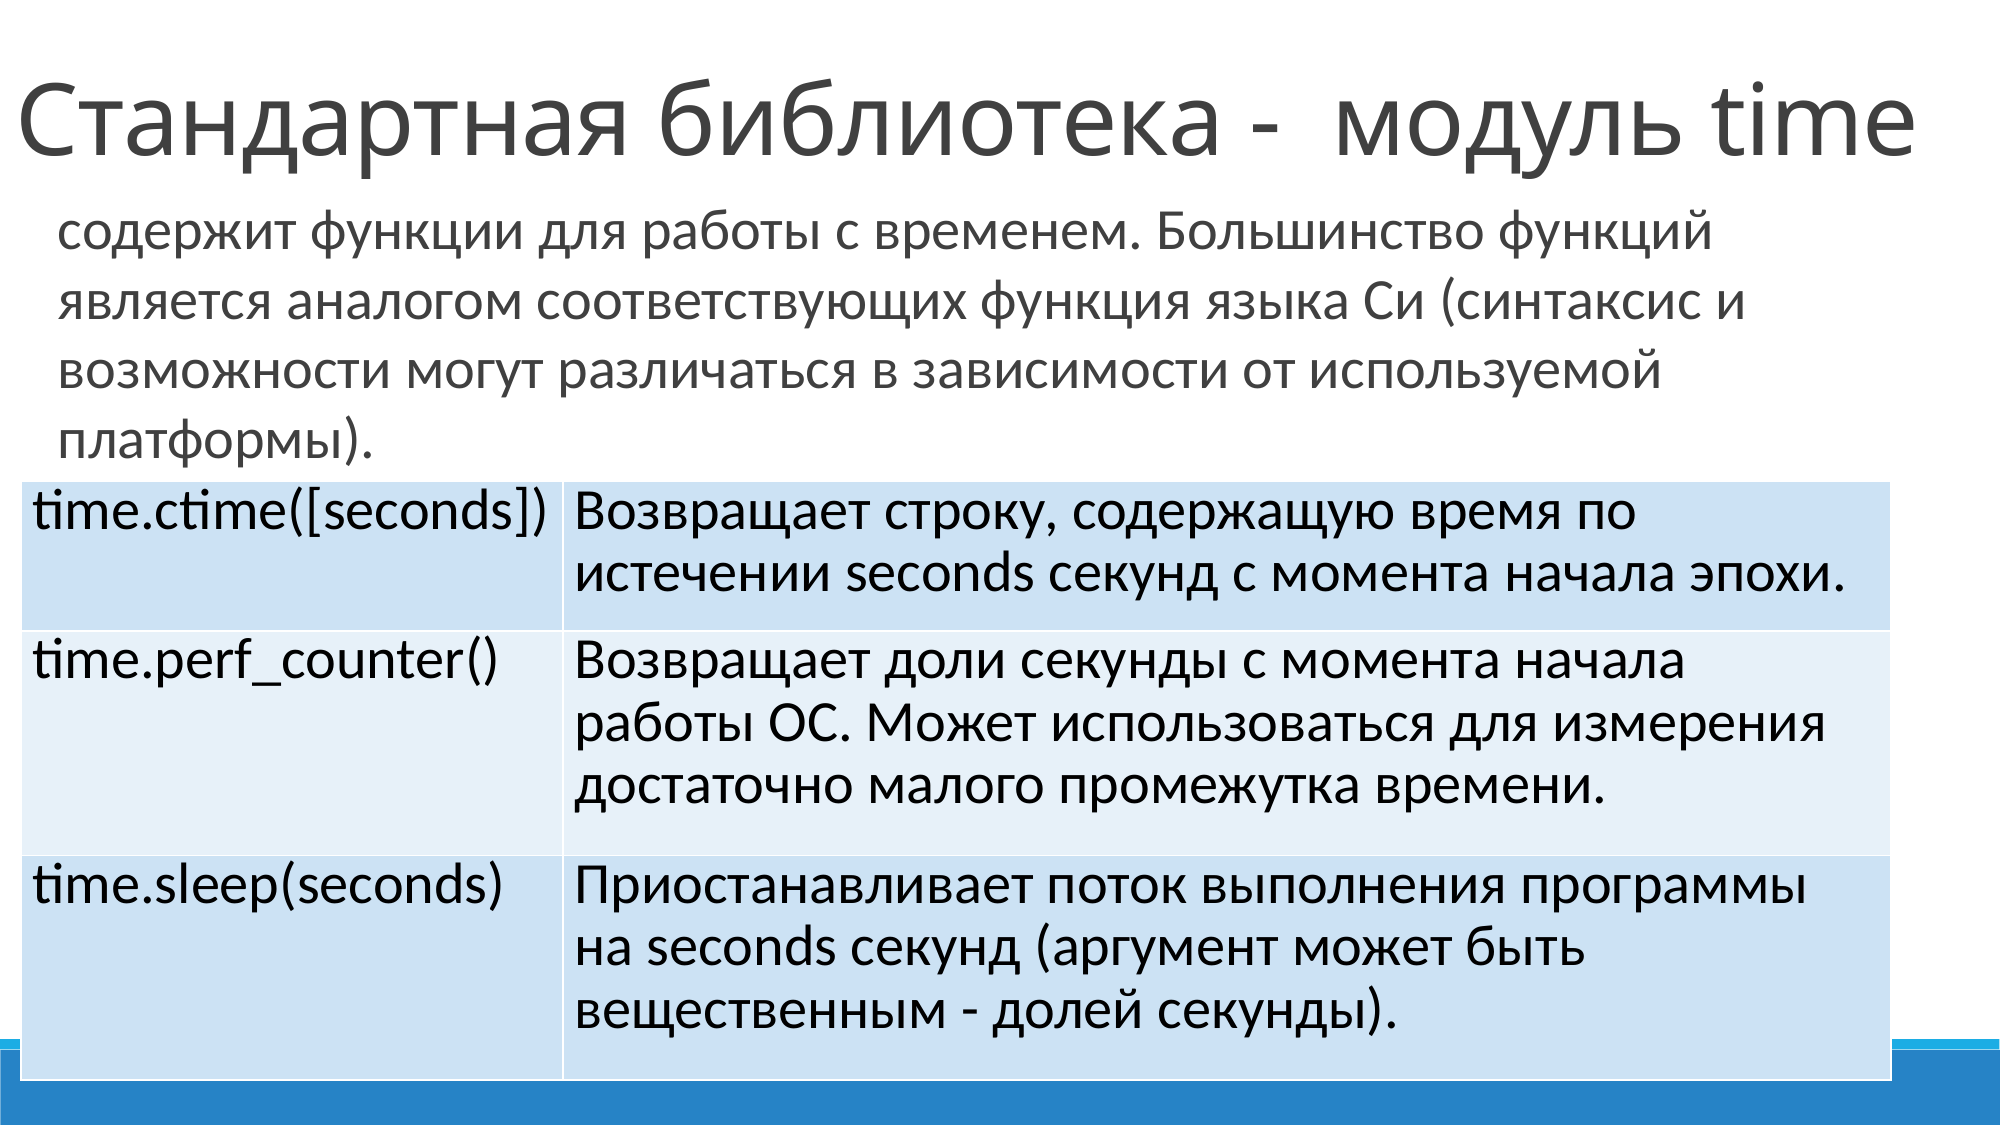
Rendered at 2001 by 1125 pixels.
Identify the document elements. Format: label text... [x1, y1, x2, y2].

table_header time.ctime([seconds]) [22, 482, 562, 630]
table_cell time.perf_counter() [22, 632, 562, 855]
table_cell time.sleep(seconds) [22, 856, 562, 1079]
text_box Стандартная библиотека - модуль time [0, 0, 2000, 184]
table_header Возвращает строку, содержащую время по истечении seconds секунд с момента начала эпохи. [564, 482, 1890, 630]
table_cell Приостанавливает поток выполнения программы на seconds секунд (аргумент может быть вещественным - долей секунды). [564, 856, 1890, 1079]
table_cell Возвращает доли секунды с момента начала работы ОС. Может использоваться для измерения достаточно малого промежутка времени. [564, 632, 1890, 855]
text_box содержит функции для работы с временем. Большинство функций является аналогом соответствующих функция языка Си (синтаксис и возможности могут различаться в зависимости от используемой платформы). [43, 183, 1780, 478]
